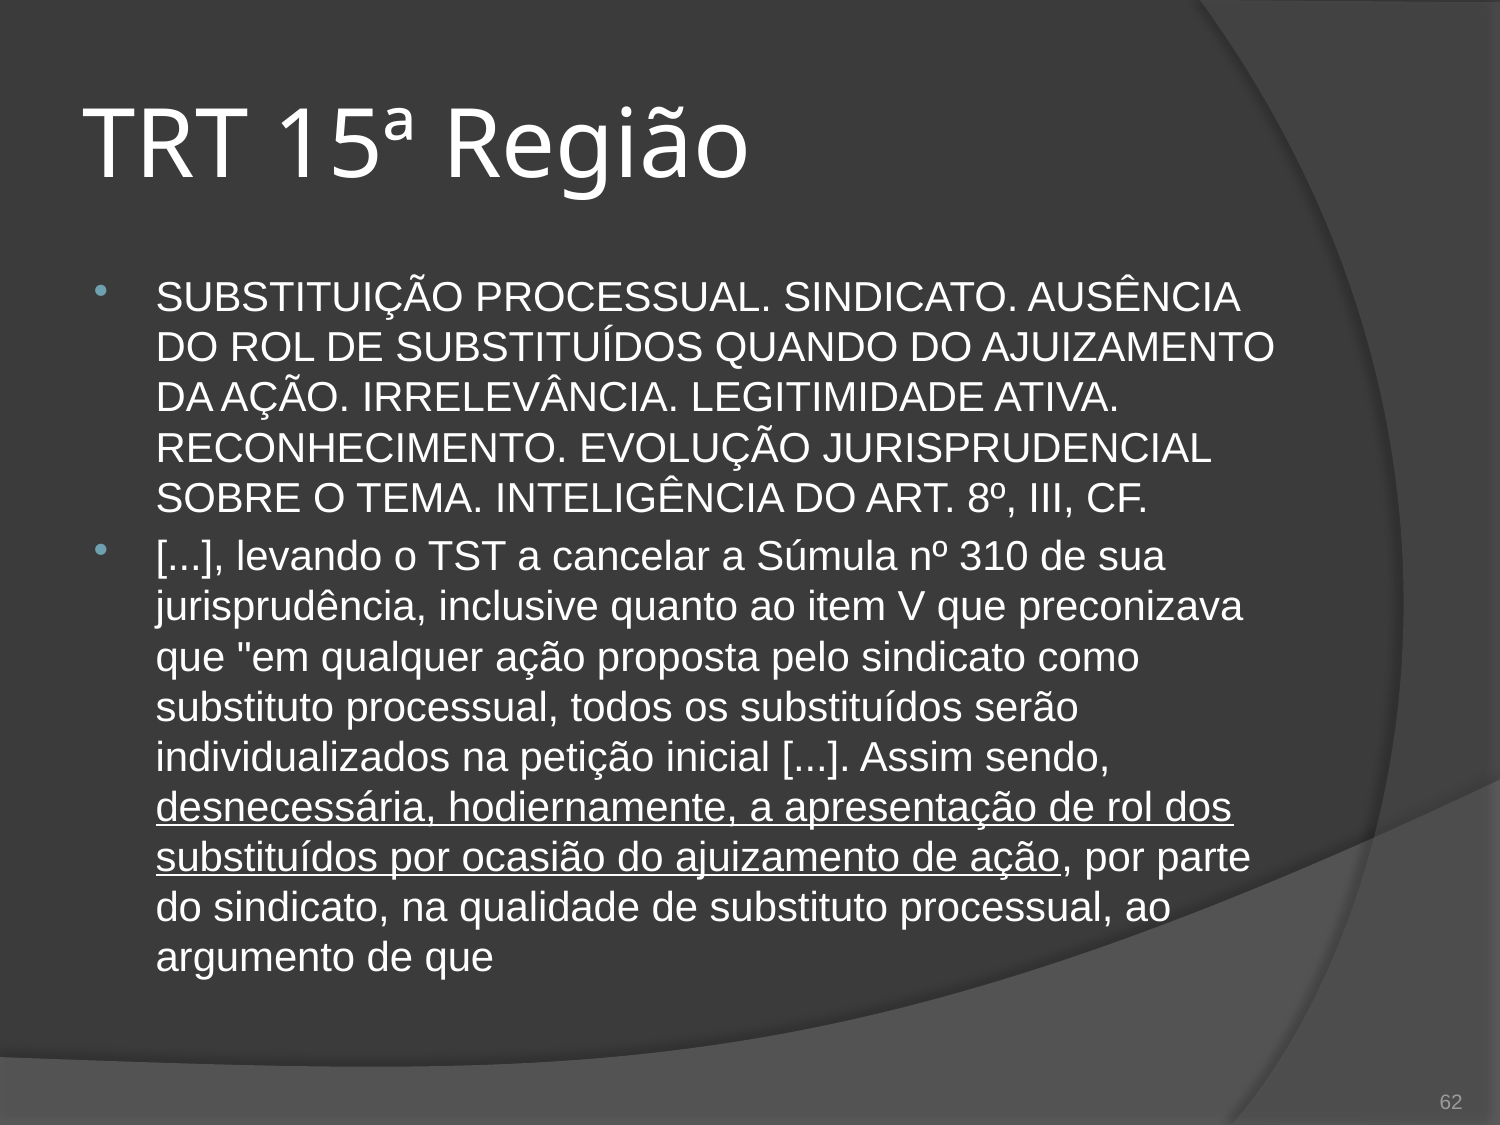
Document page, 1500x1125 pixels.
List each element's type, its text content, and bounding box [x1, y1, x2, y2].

slide_number 62 [1337, 1053, 1463, 1114]
list SUBSTITUIÇÃO PROCESSUAL. SINDICATO. AUSÊNCIA DO ROL DE SUBSTITUÍDOS QUANDO DO AJUIZAMENTO DA AÇÃO. IRRELEVÂNCIA. LEGITIMIDADE ATIVA. RECONHECIMENTO. EVOLUÇÃO JURISPRUDENCIAL SOBRE O TEMA. INTELIGÊNCIA DO ART. 8º, III, CF. [...], levando o TST a cancelar a Súmula nº 310 de sua jurisprudência, inclusive quanto ao item V que preconizava que "em qualquer ação proposta pelo sindicato como substituto processual, todos os substituídos serão individualizados na petição inicial [...]. Assim sendo, desnecessária, hodiernamente, a apresentação de rol dos substituídos por ocasião do ajuizamento de ação, por parte do sindicato, na qualidade de substituto processual, ao argumento de que [75, 262, 1300, 1005]
title TRT 15ª Região [75, 45, 1300, 233]
